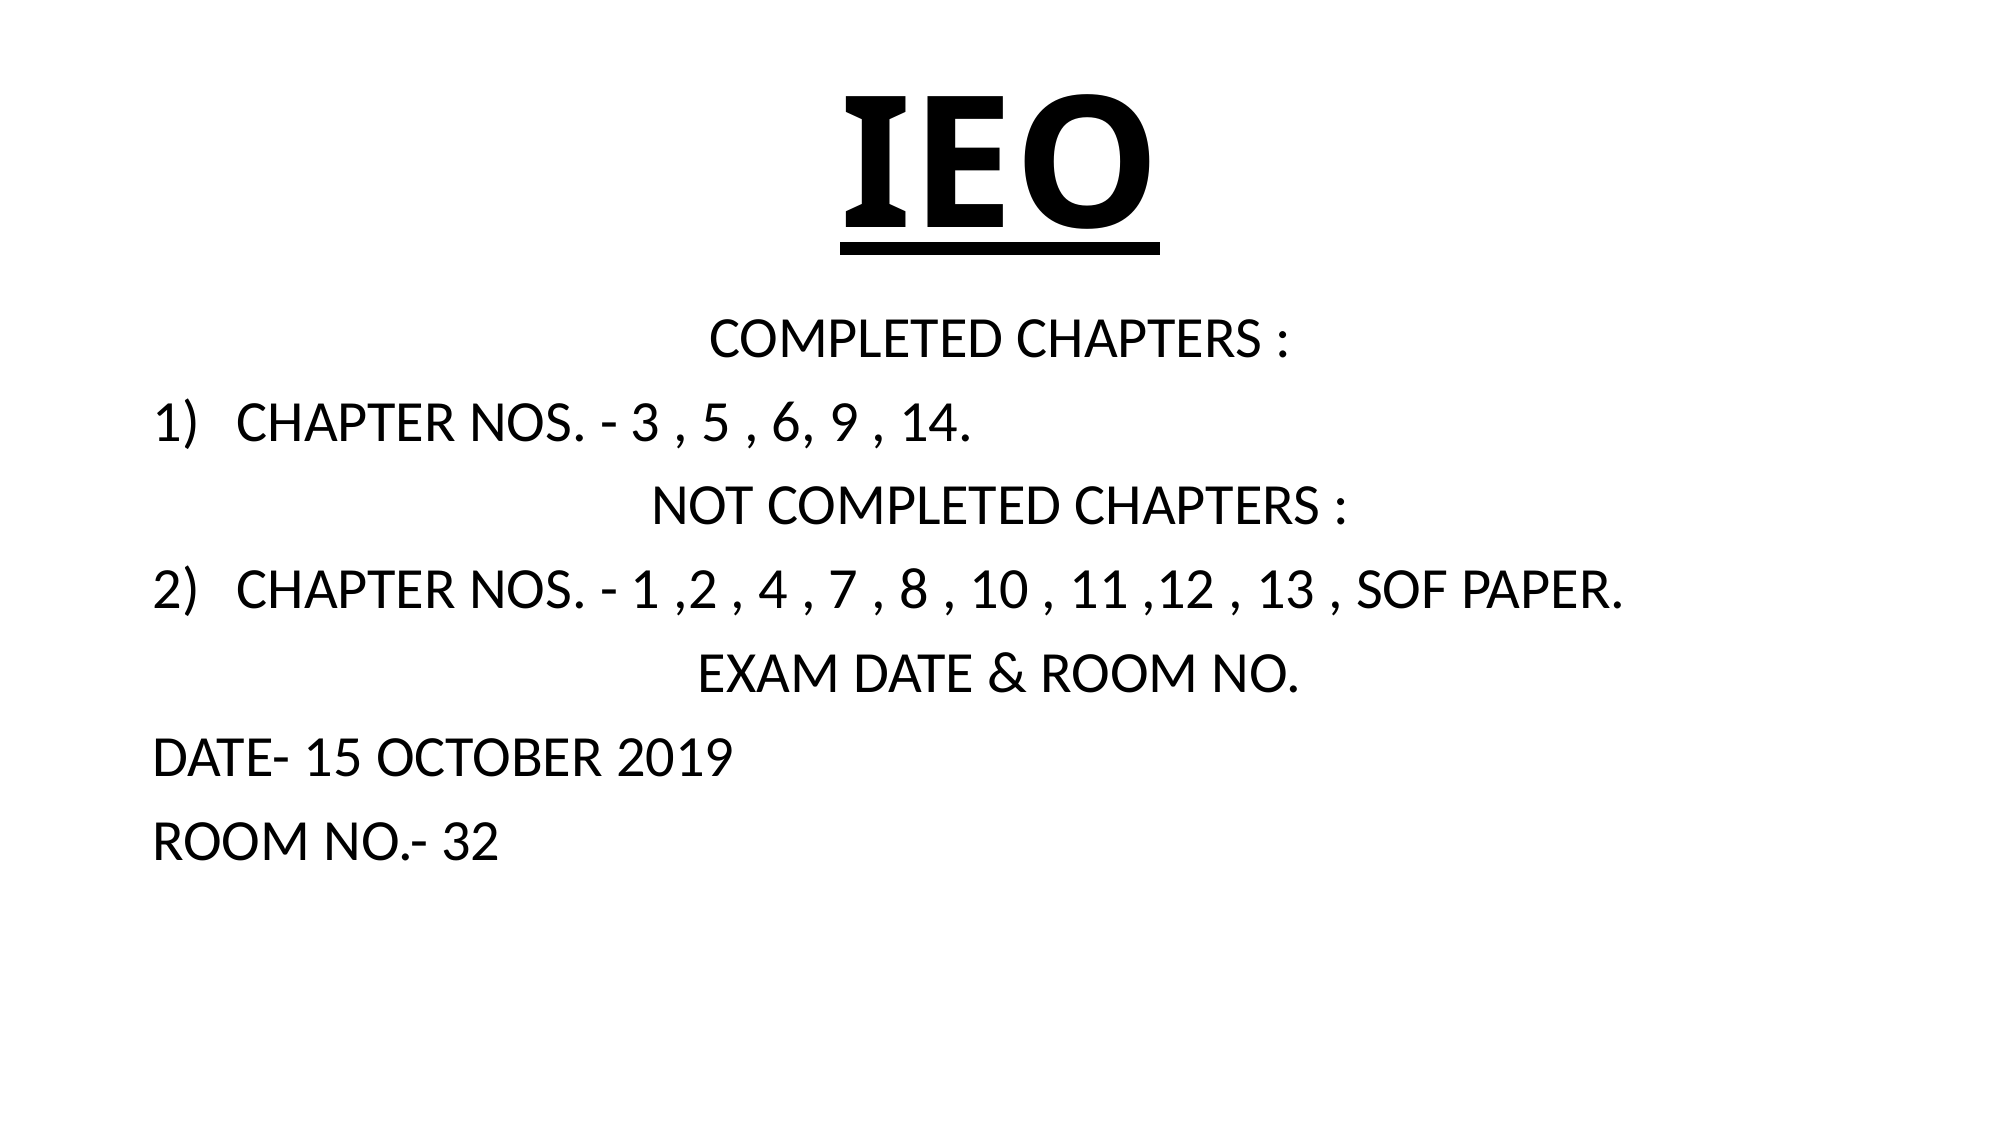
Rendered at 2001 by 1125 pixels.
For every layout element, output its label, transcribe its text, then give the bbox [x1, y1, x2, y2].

list COMPLETED CHAPTERS : CHAPTER NOS. - 3 , 5 , 6, 9 , 14. NOT COMPLETED CHAPTERS : CHAPTER NOS. - 1 ,2 , 4 , 7 , 8 , 10 , 11 ,12 , 13 , SOF PAPER. EXAM DATE & ROOM NO. DATE- 15 OCTOBER 2019 ROOM NO.- 32 [137, 299, 1863, 1014]
title IEO [137, 59, 1863, 278]
